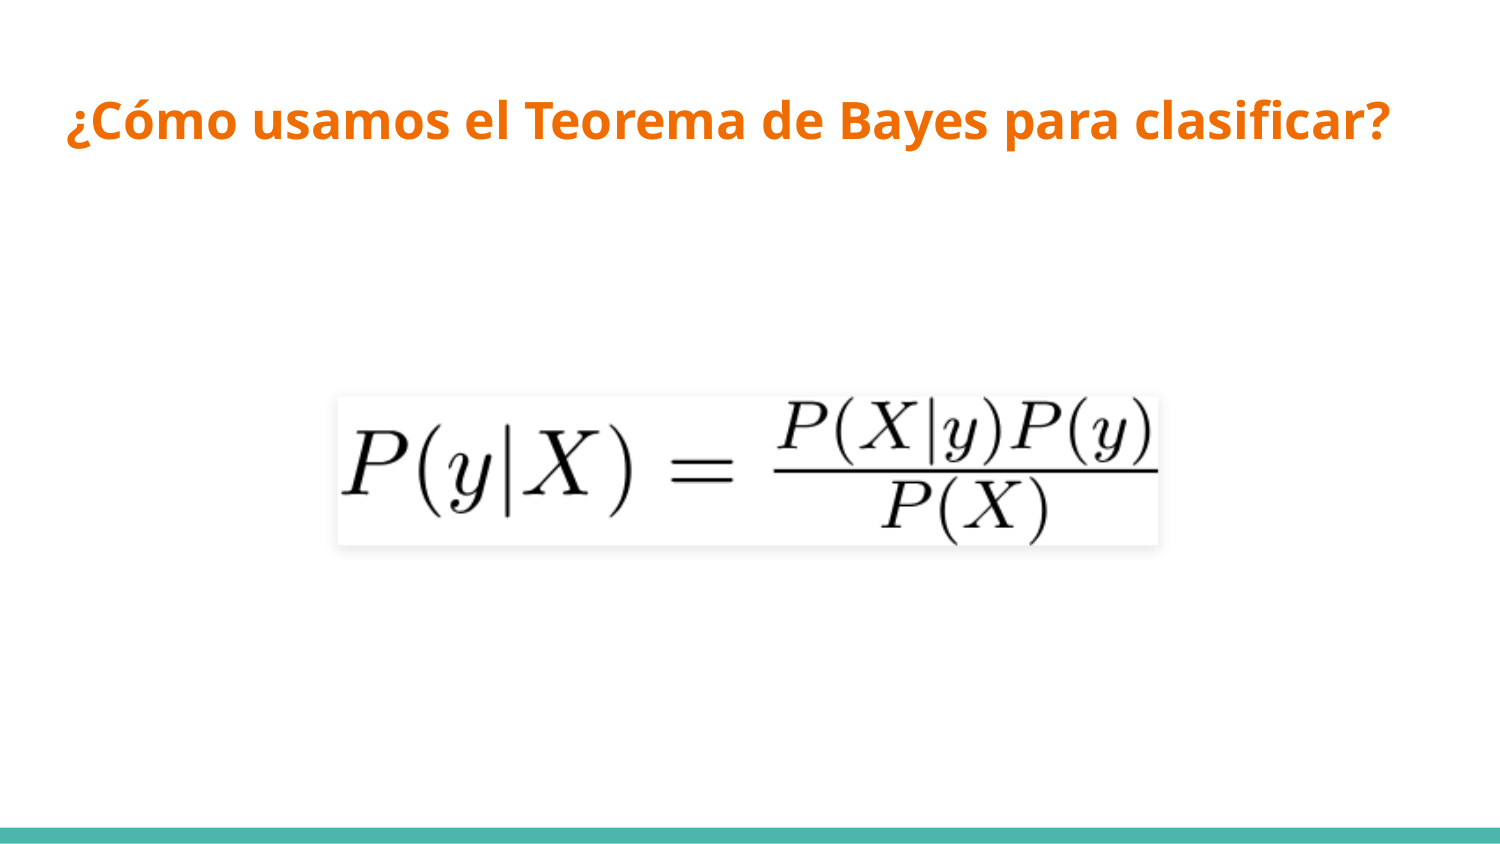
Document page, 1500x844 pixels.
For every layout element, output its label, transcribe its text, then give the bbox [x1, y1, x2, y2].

title ¿Cómo usamos el Teorema de Bayes para clasificar? [51, 72, 1449, 189]
picture [324, 383, 1176, 574]
